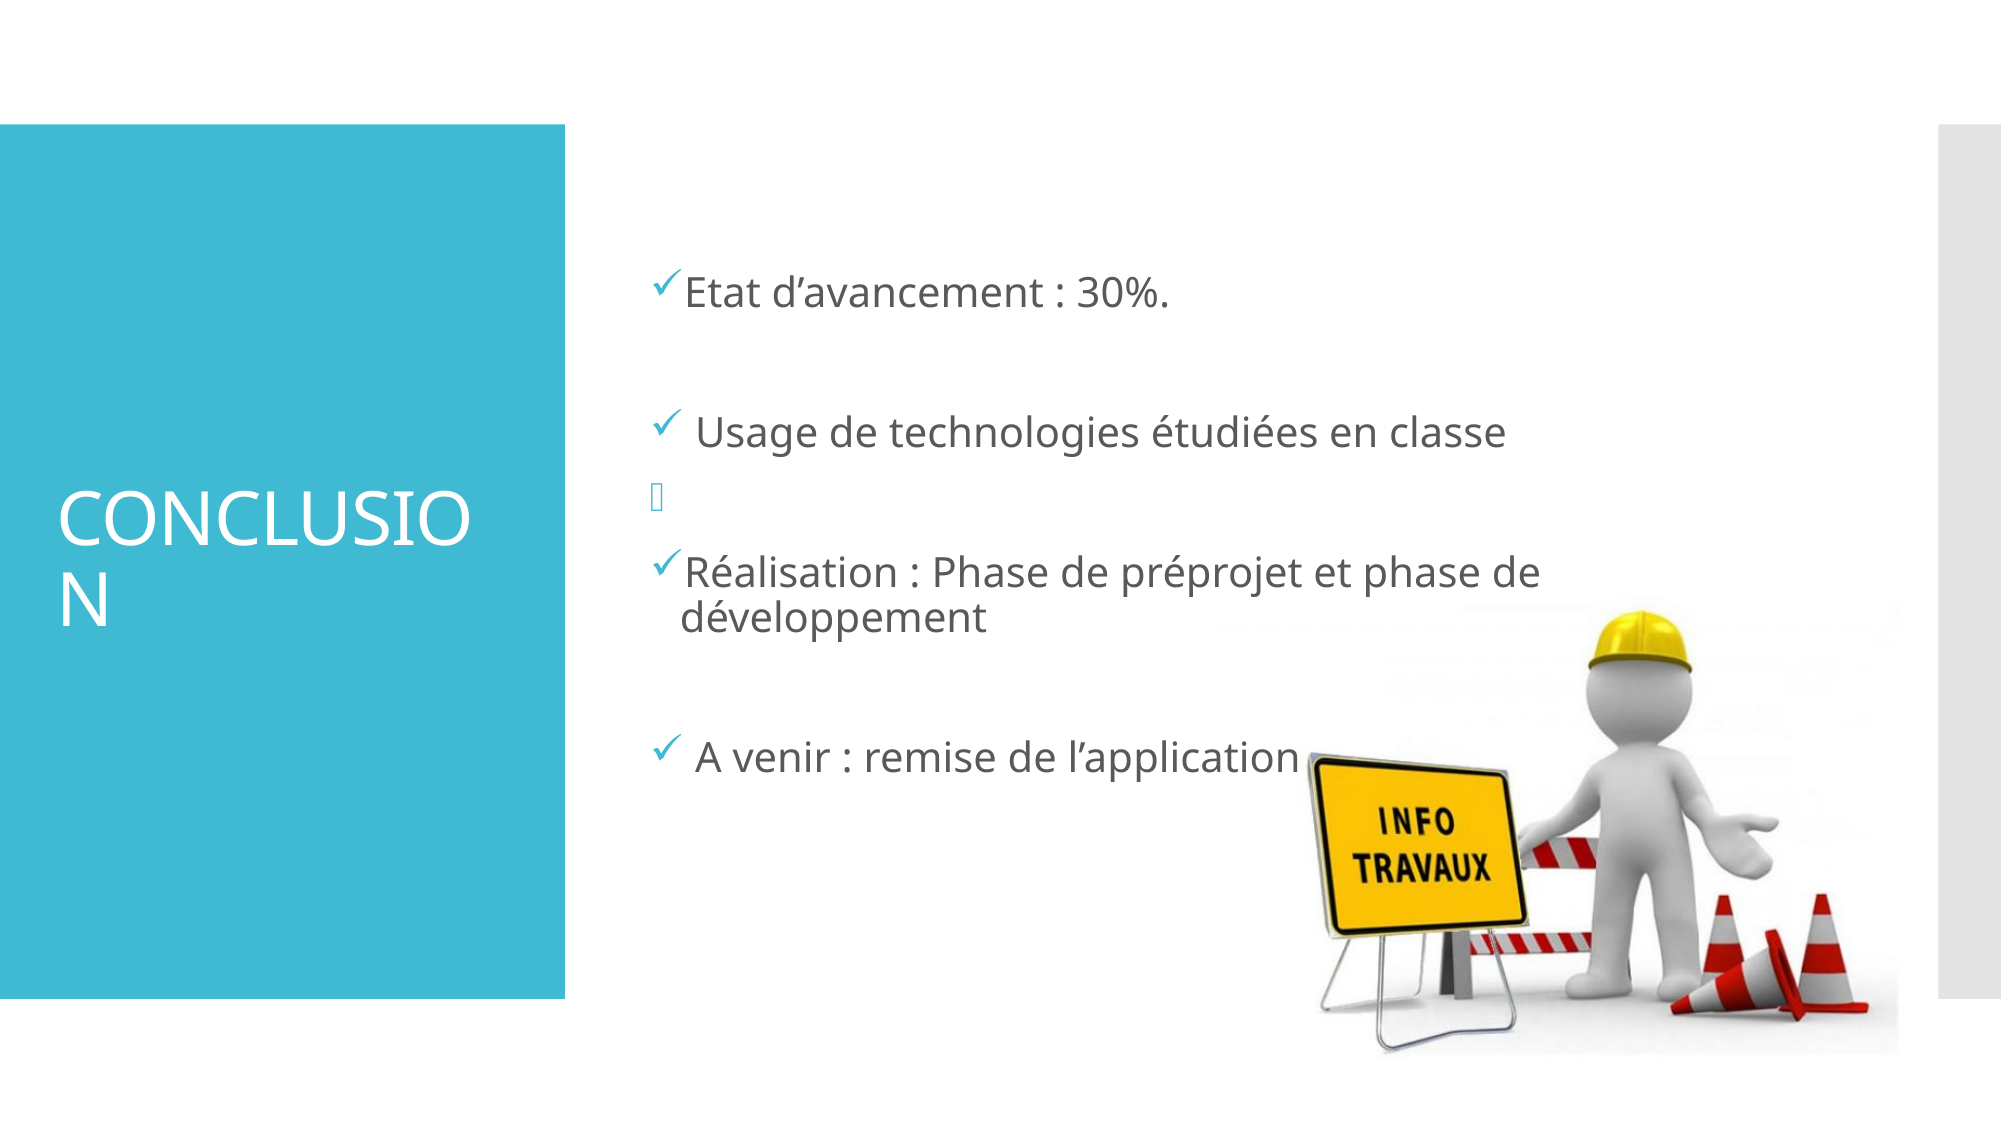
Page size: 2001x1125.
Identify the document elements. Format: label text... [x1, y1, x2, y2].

title CONCLUSION [41, 184, 525, 940]
picture [1209, 596, 1904, 1059]
list Etat d’avancement : 30%. Usage de technologies étudiées en classe Réalisation : Phase de préprojet et phase de développement A venir : remise de l’application [634, 141, 1835, 982]
